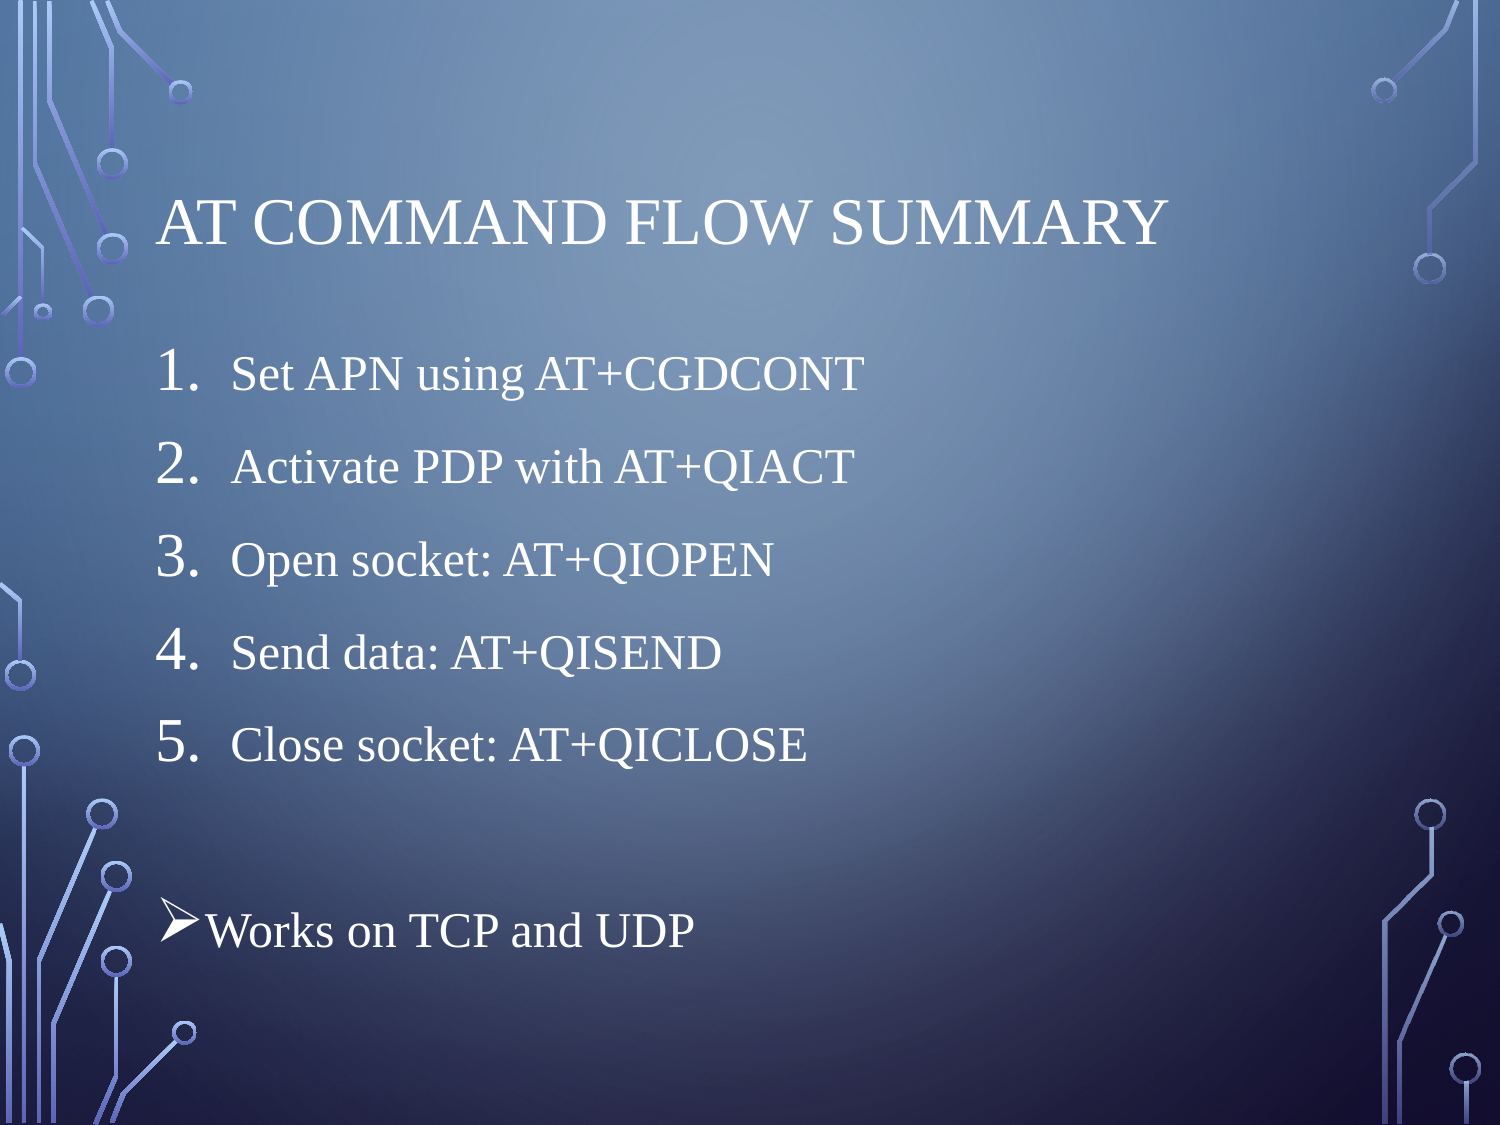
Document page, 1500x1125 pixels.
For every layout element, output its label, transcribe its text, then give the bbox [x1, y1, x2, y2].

list Set APN using AT+CGDCONT Activate PDP with AT+QIACT Open socket: AT+QIOPEN Send data: AT+QISEND Close socket: AT+QICLOSE Works on TCP and UDP [140, 321, 1360, 903]
title AT Command Flow Summary [140, 101, 1360, 321]
